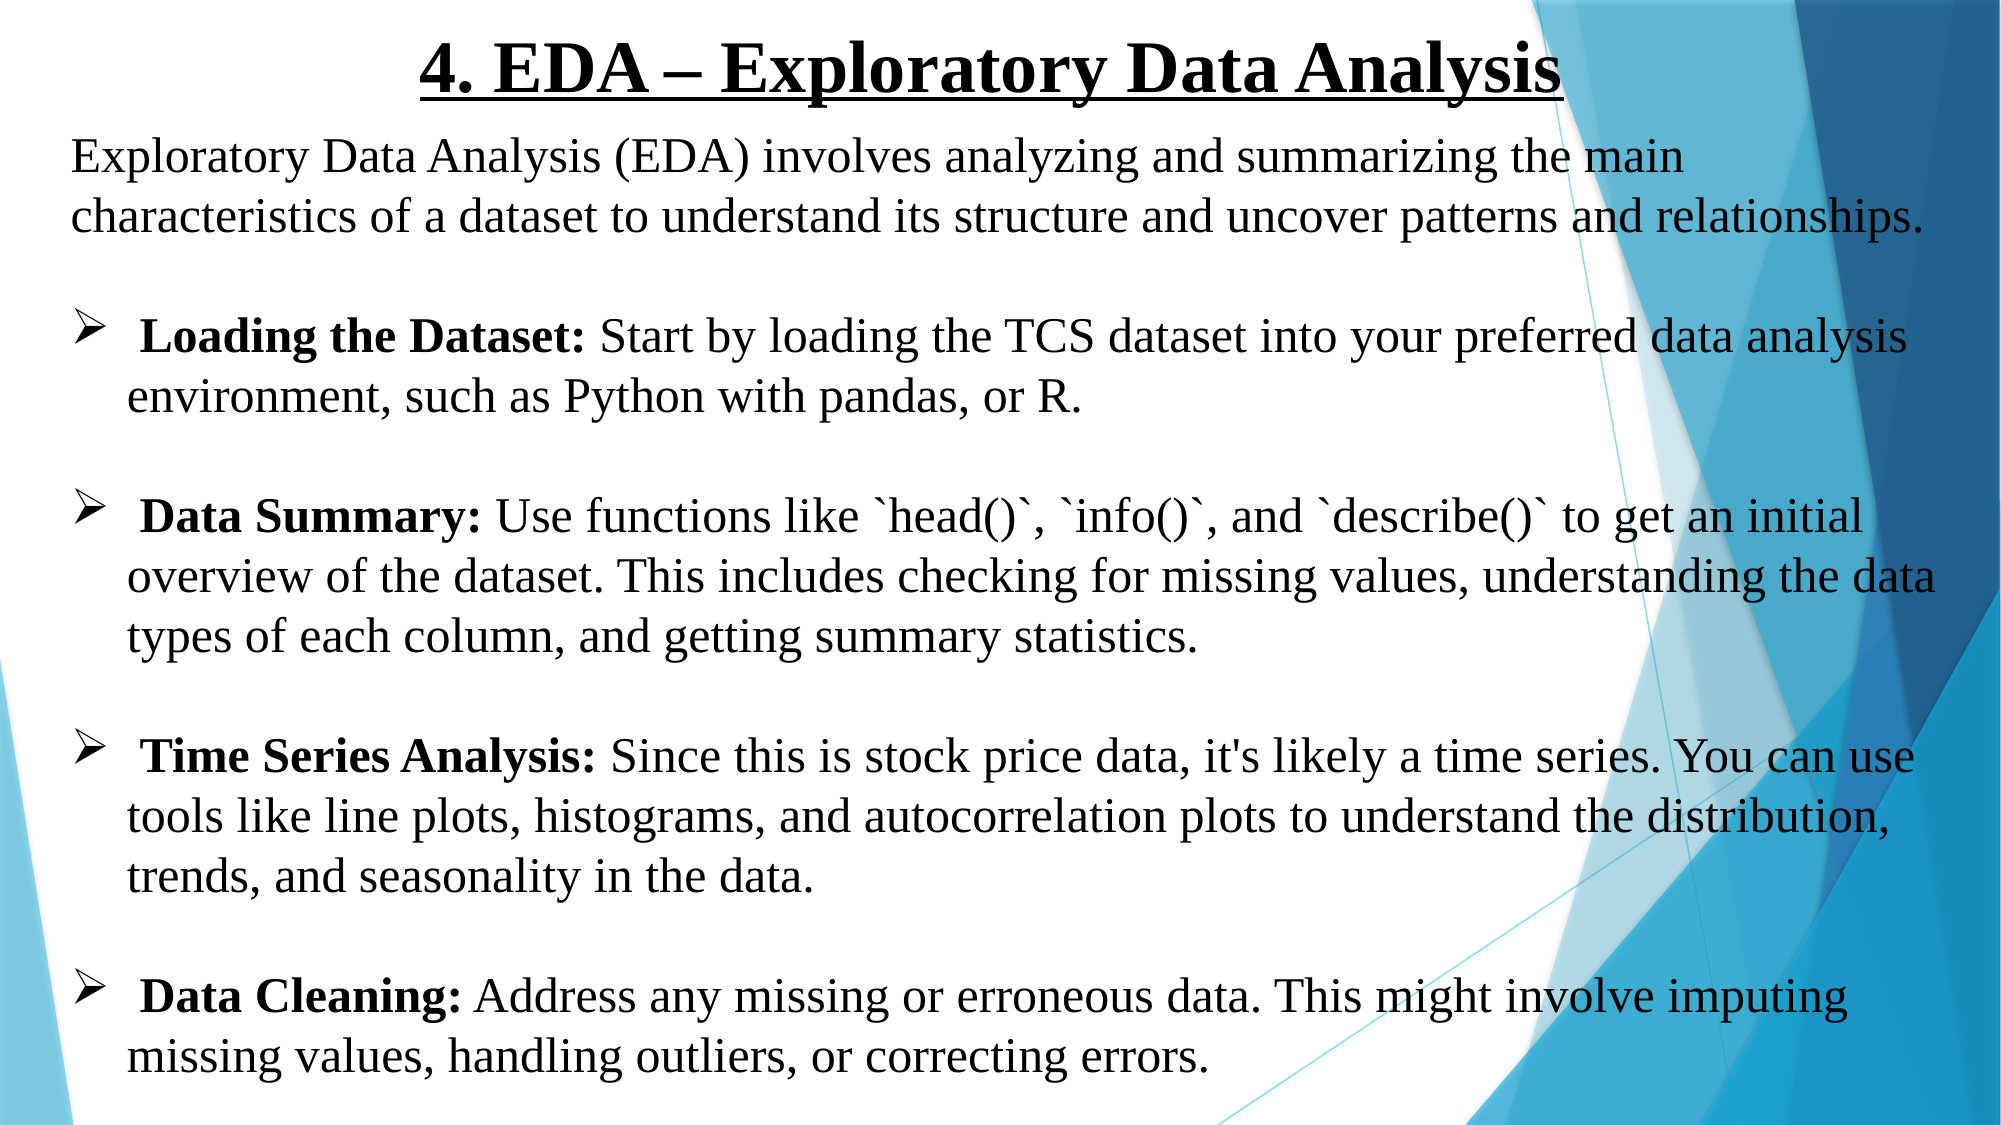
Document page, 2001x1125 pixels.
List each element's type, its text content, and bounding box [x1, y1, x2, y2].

text_box Exploratory Data Analysis (EDA) involves analyzing and summarizing the main characteristics of a dataset to understand its structure and uncover patterns and relationships. Loading the Dataset: Start by loading the TCS dataset into your preferred data analysis environment, such as Python with pandas, or R. Data Summary: Use functions like `head()`, `info()`, and `describe()` to get an initial overview of the dataset. This includes checking for missing values, understanding the data types of each column, and getting summary statistics. Time Series Analysis: Since this is stock price data, it's likely a time series. You can use tools like line plots, histograms, and autocorrelation plots to understand the distribution, trends, and seasonality in the data. Data Cleaning: Address any missing or erroneous data. This might involve imputing missing values, handling outliers, or correcting errors. [55, 114, 1984, 1125]
title 4. EDA – Exploratory Data Analysis [0, 10, 1984, 115]
